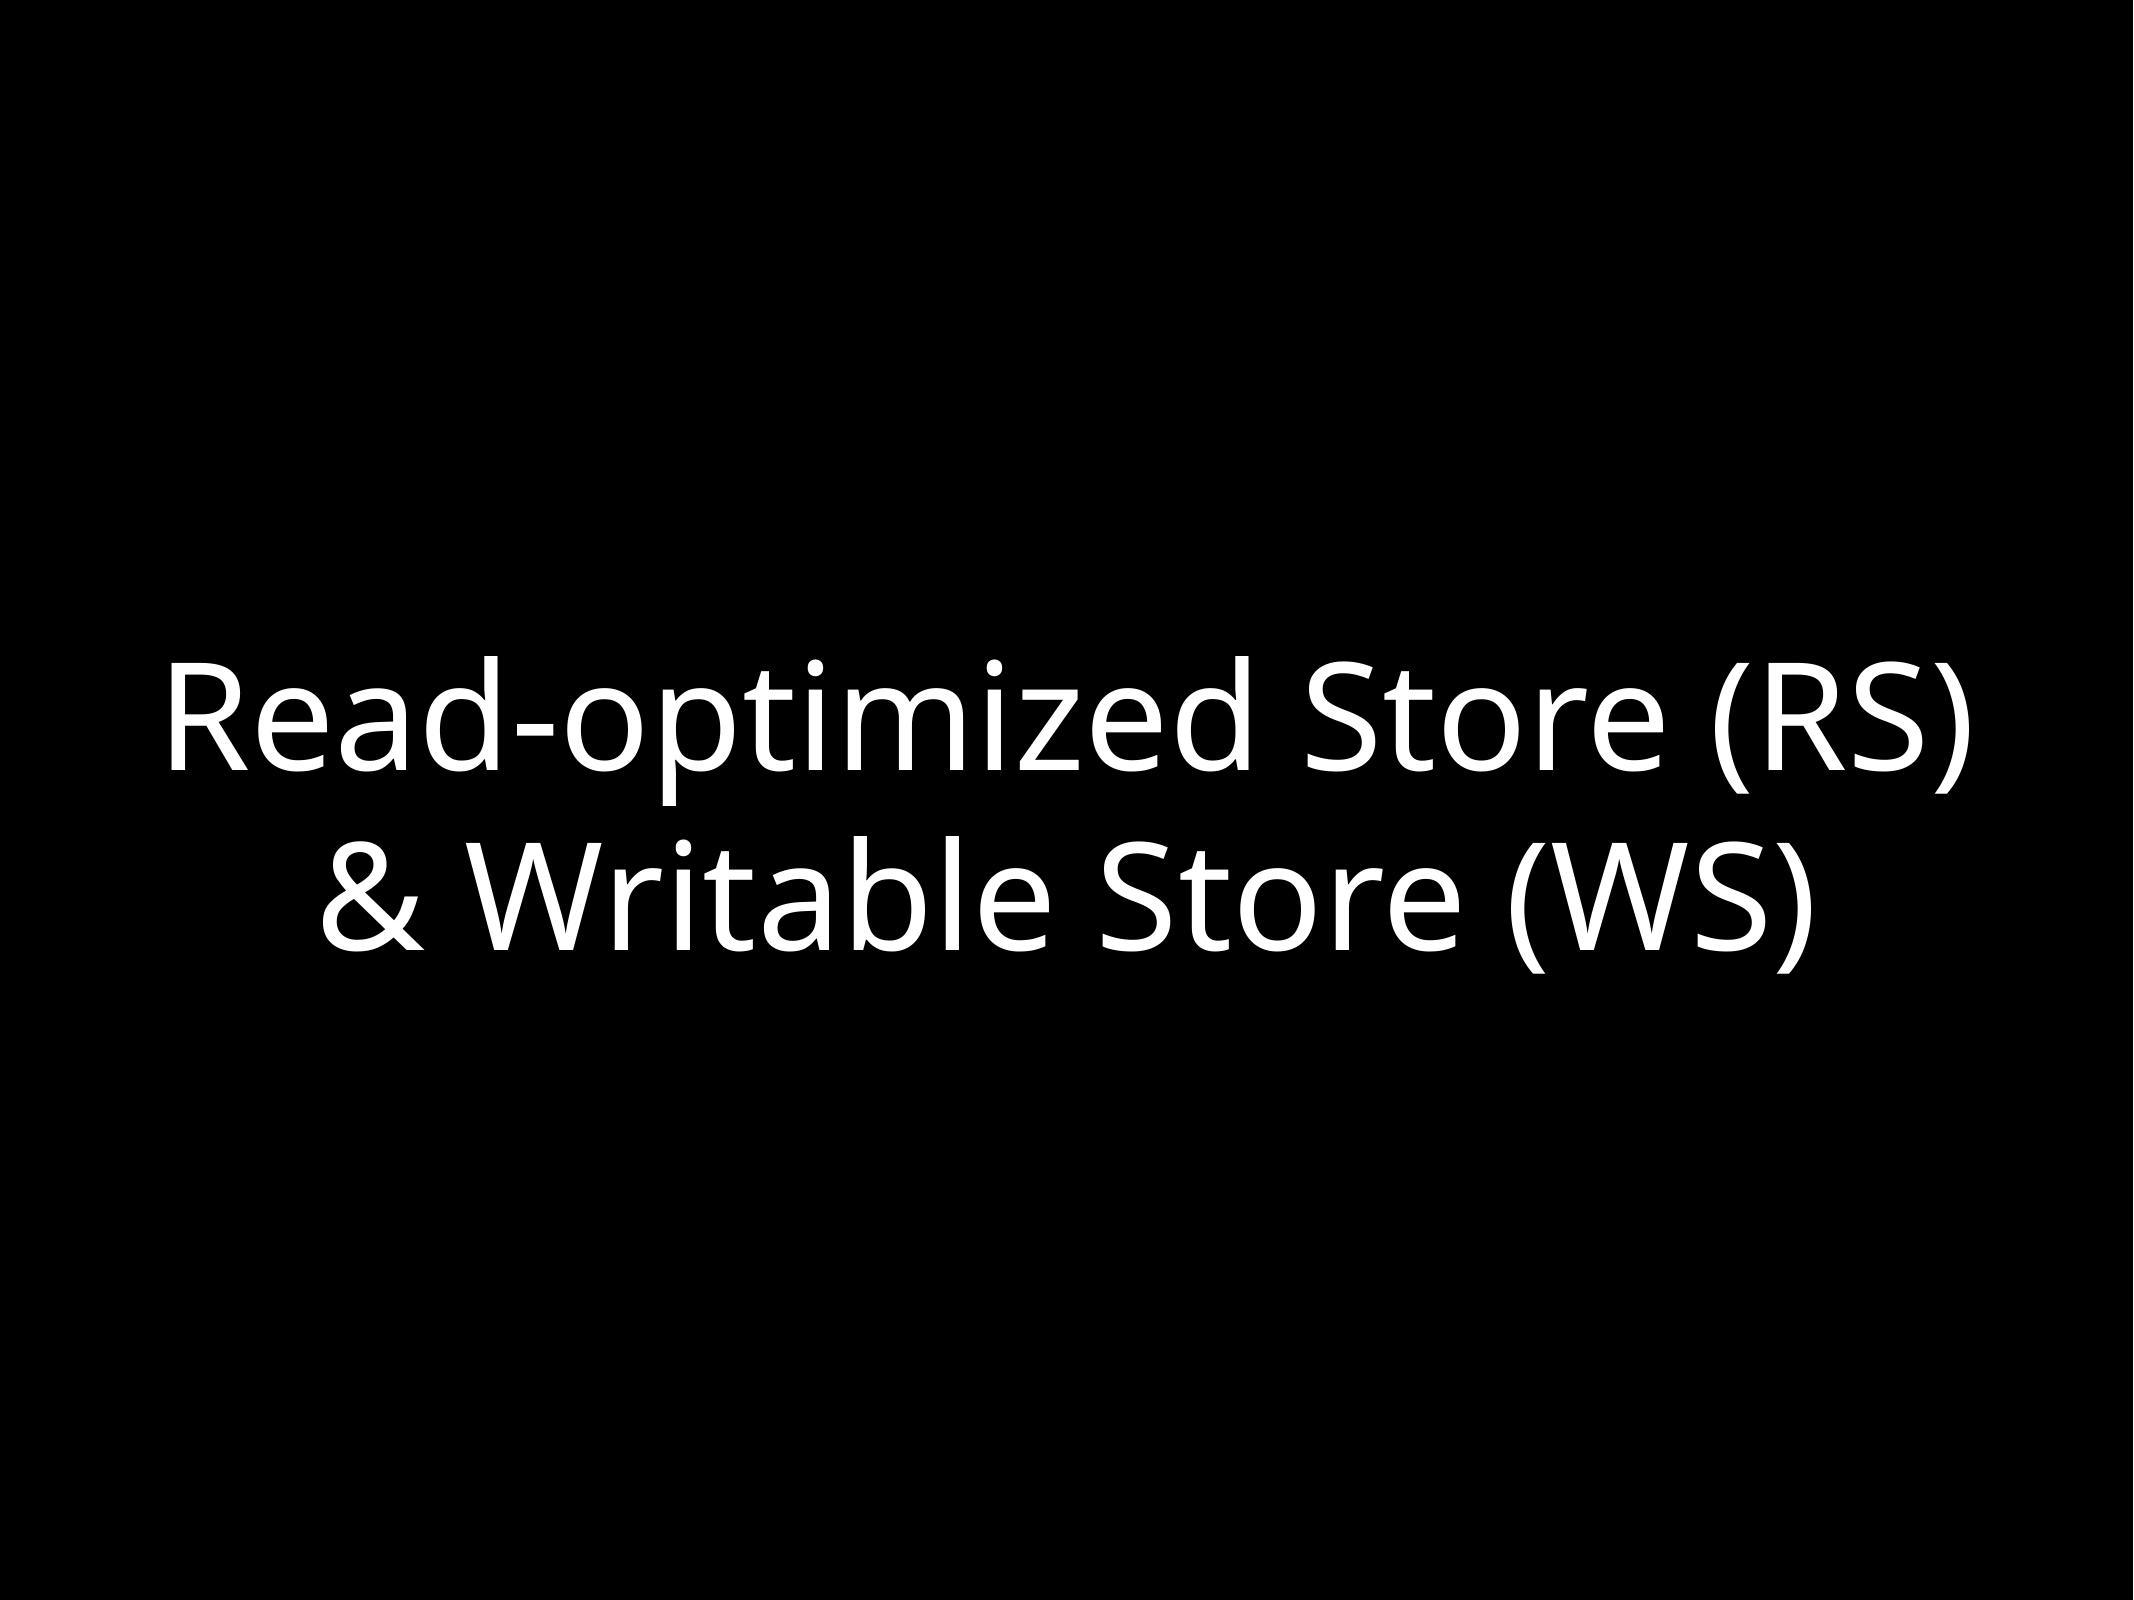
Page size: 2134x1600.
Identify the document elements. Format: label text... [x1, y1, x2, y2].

title Read-optimized Store (RS) & Writable Store (WS) [141, 528, 1993, 1072]
